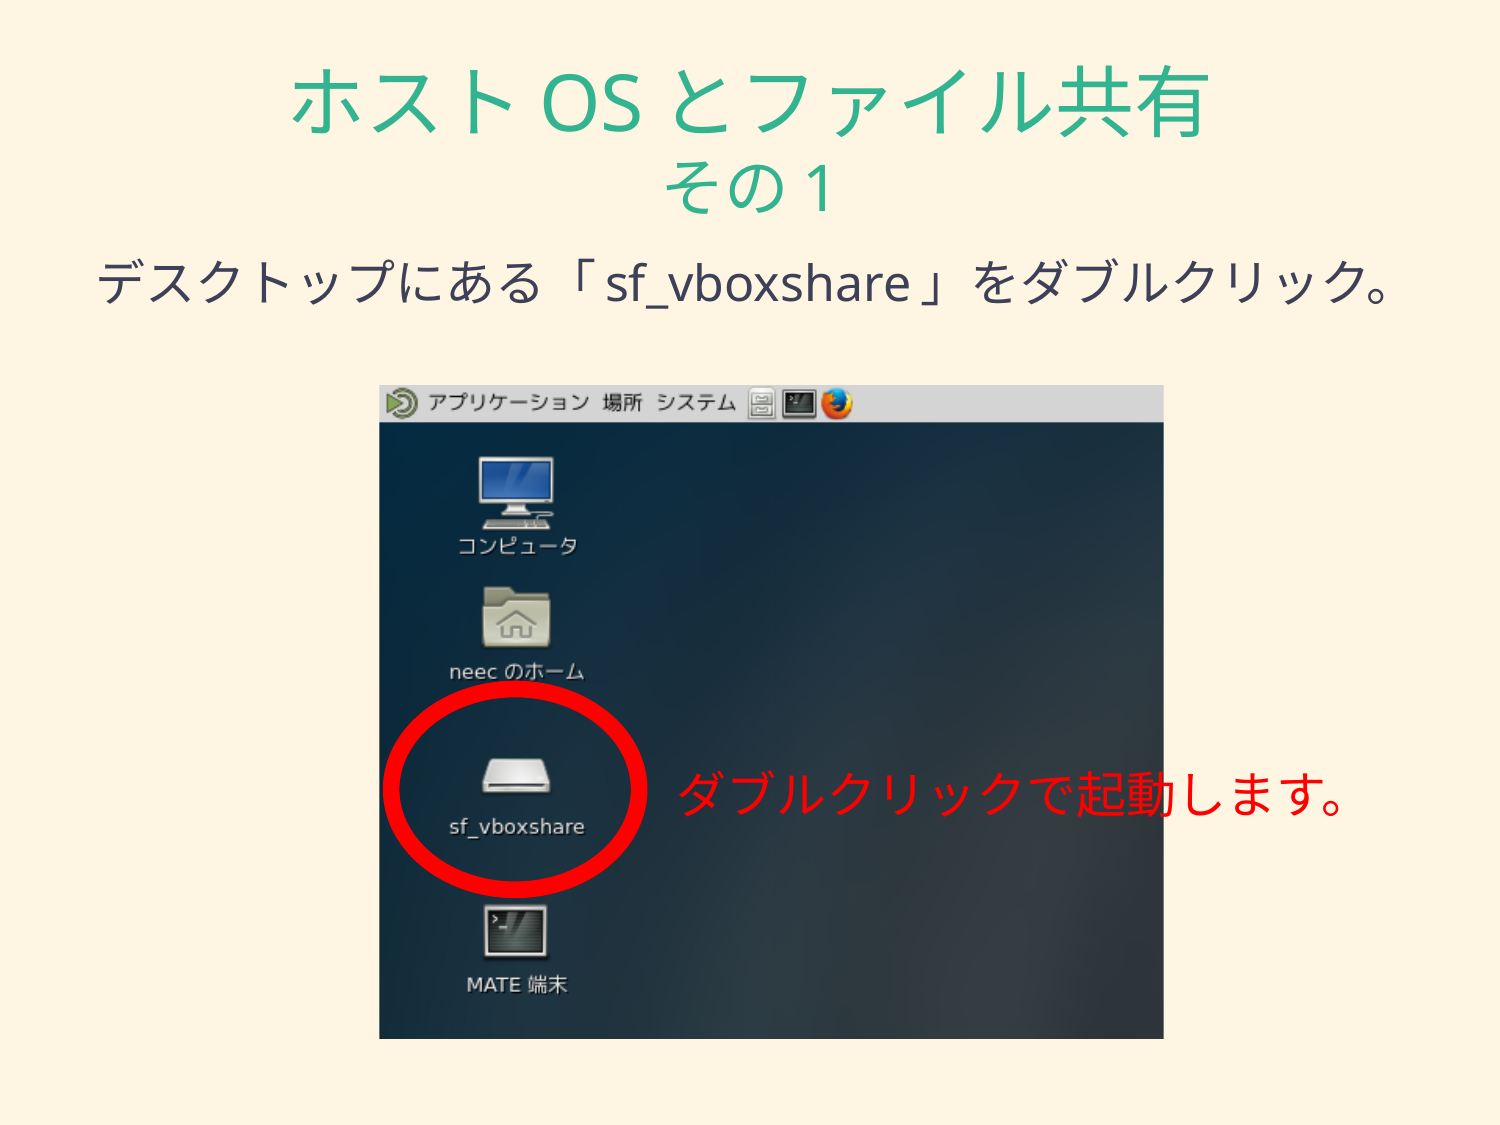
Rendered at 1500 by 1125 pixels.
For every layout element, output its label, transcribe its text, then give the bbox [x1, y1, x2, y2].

title ホストOSとファイル共有 その1 [75, 45, 1425, 233]
text_box ダブルクリックで起動します。 [1170, 756, 1387, 832]
text_box デスクトップにある「sf_vboxshare」をダブルクリック。 [80, 243, 1471, 350]
picture [379, 385, 1164, 1040]
